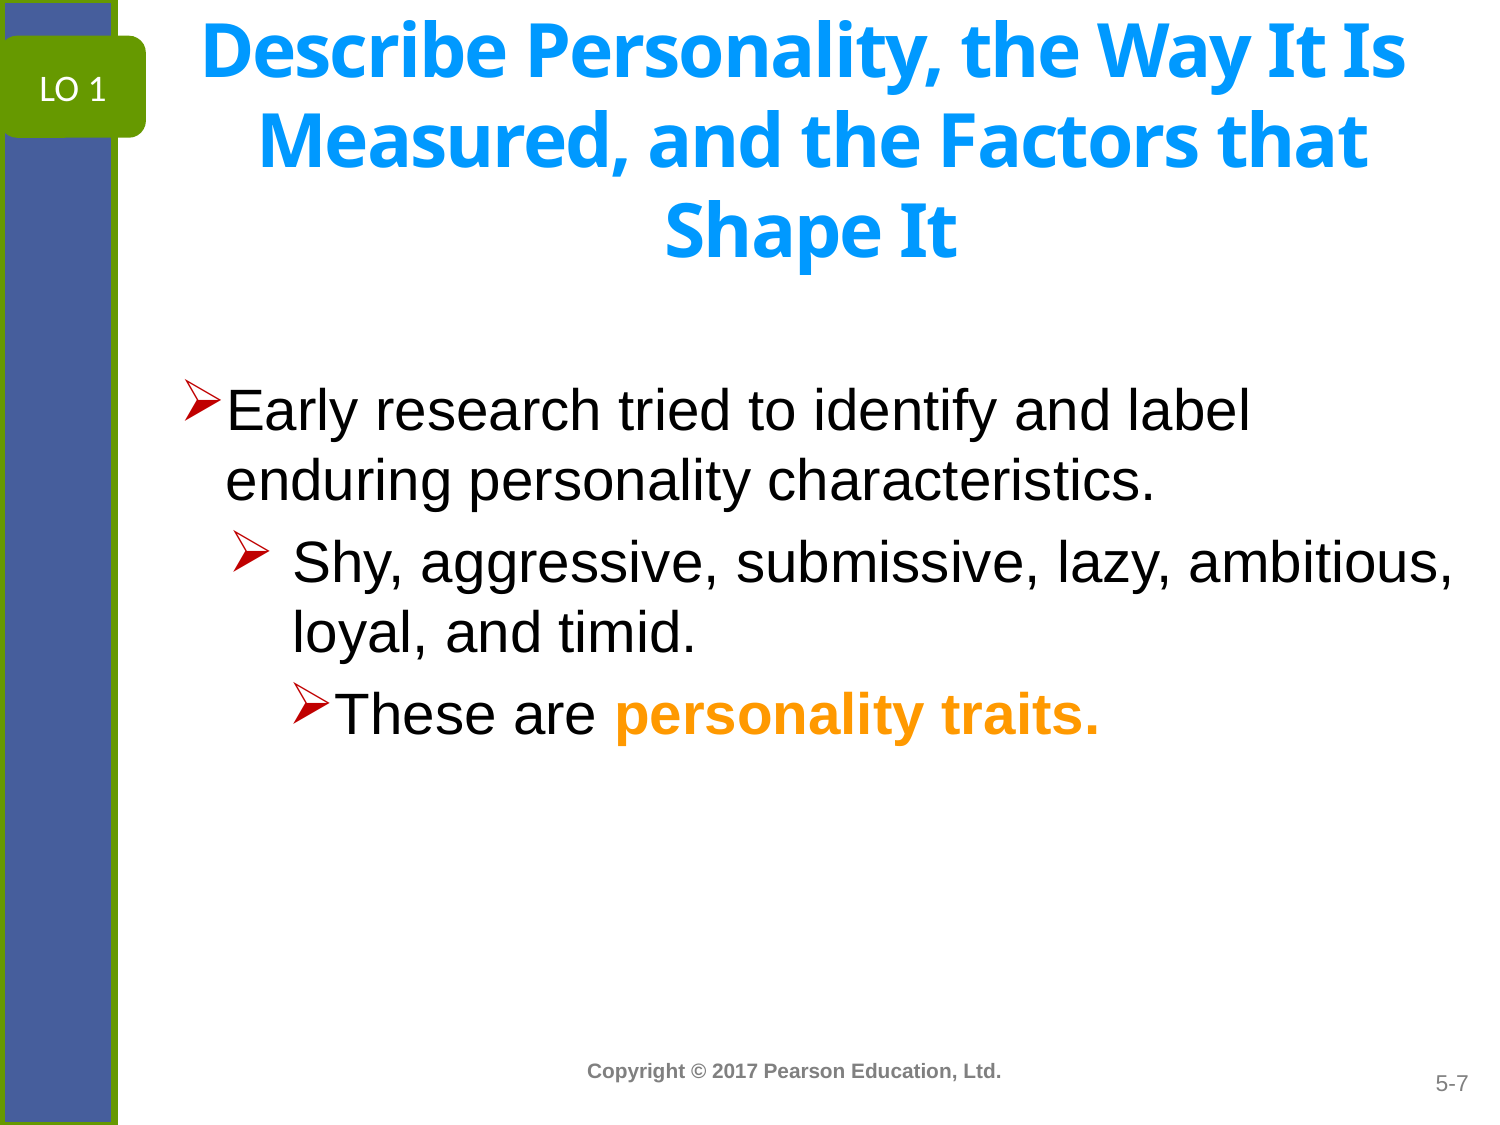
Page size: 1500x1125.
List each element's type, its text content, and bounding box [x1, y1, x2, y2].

slide_number 5-7 [1405, 1048, 1499, 1117]
list Early research tried to identify and label enduring personality characteristics. Shy, aggressive, submissive, lazy, ambitious, loyal, and timid. These are personality traits. [145, 283, 1478, 1051]
text_box LO 1 [0, 33, 149, 140]
title Describe Personality, the Way It Is Measured, and the Factors that Shape It [145, 27, 1478, 248]
